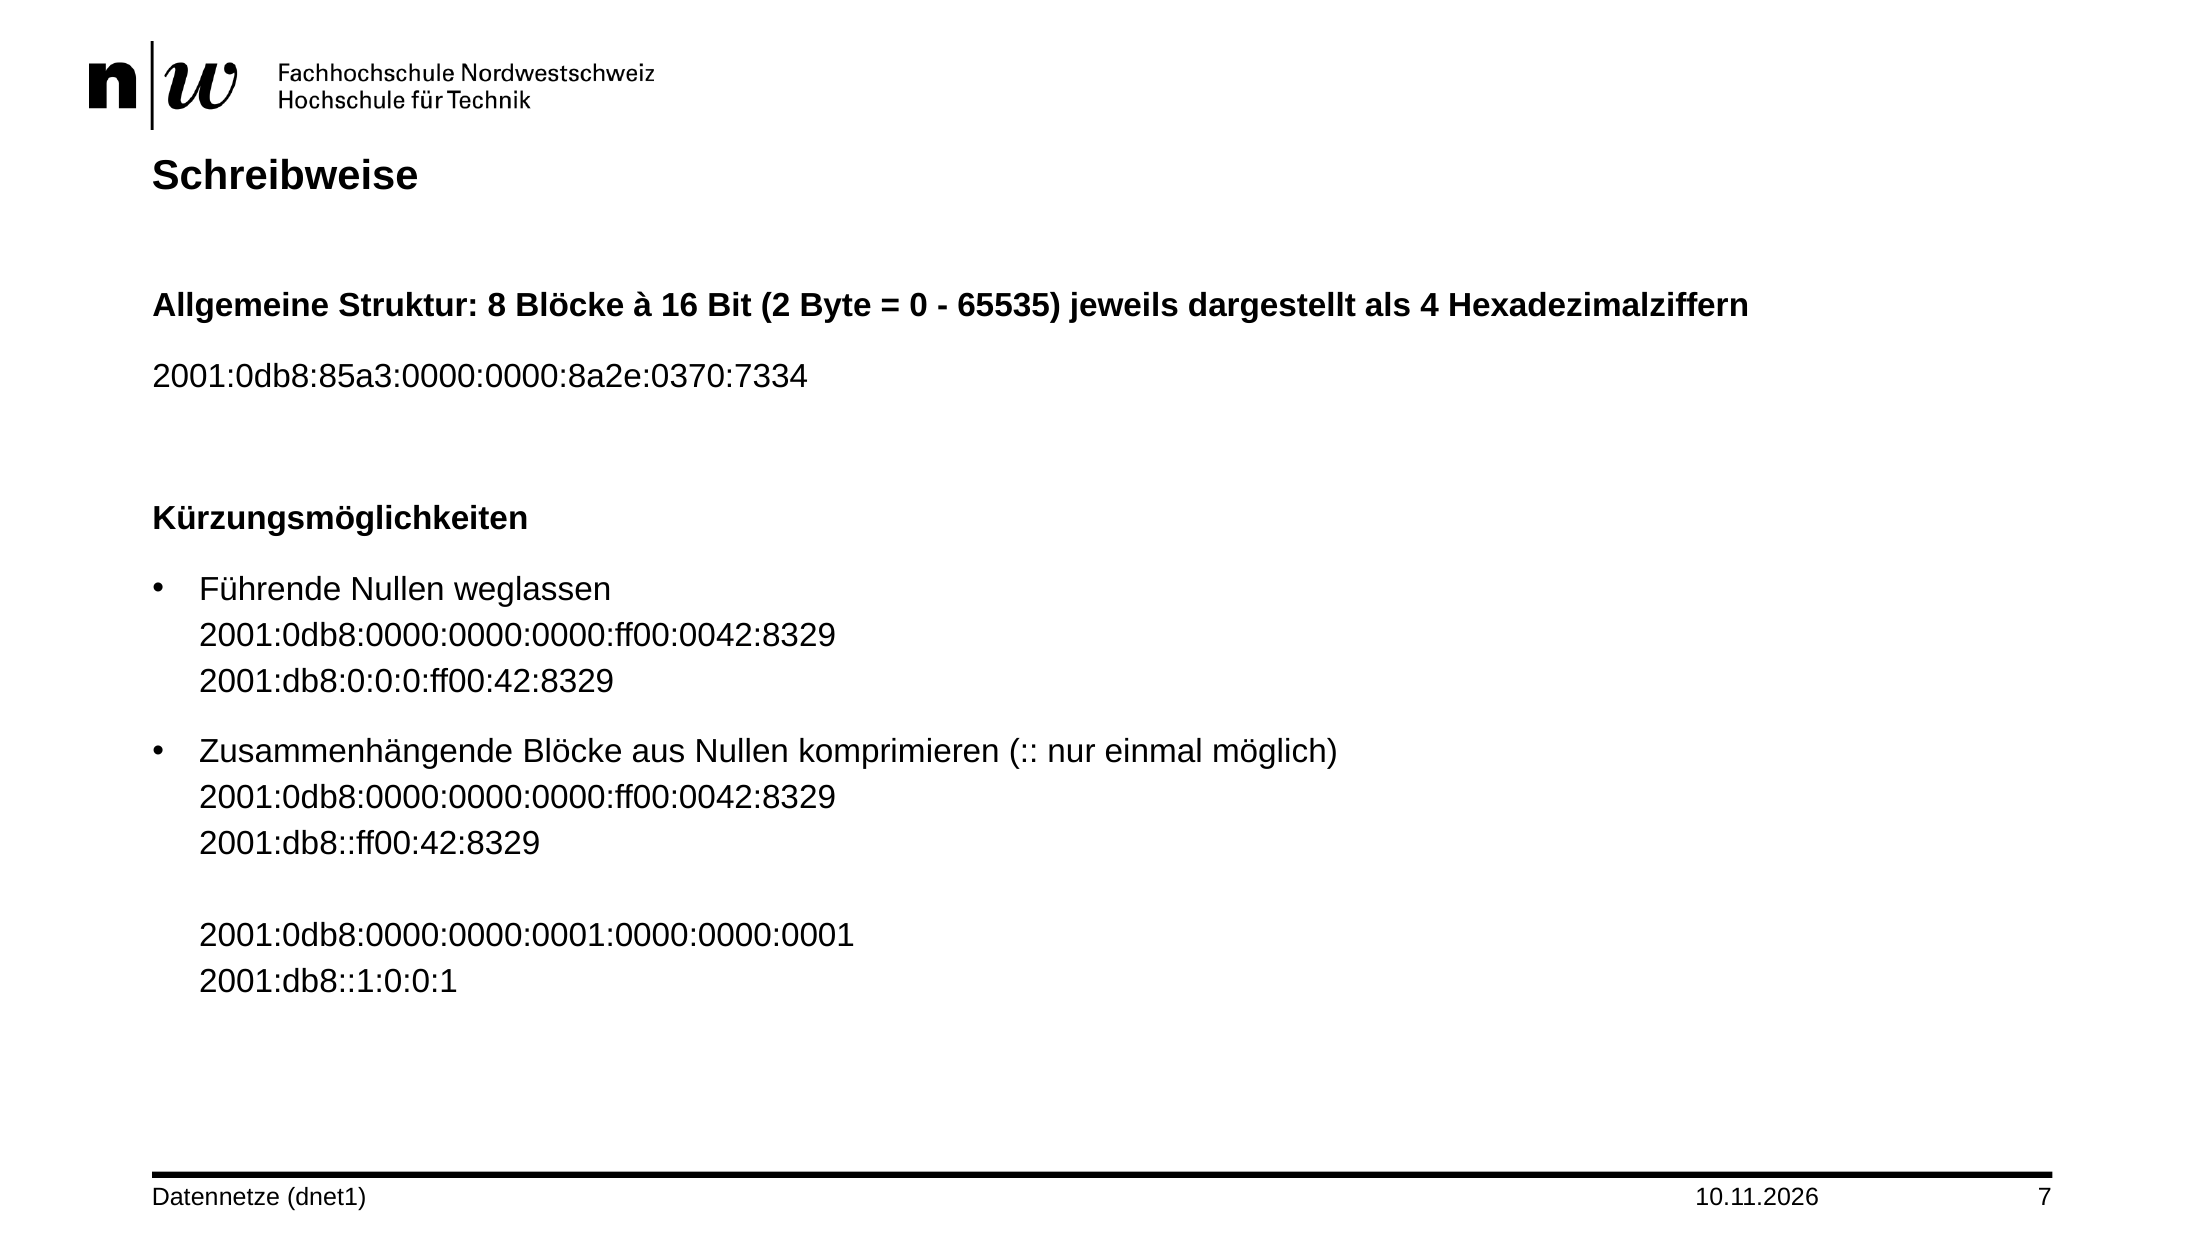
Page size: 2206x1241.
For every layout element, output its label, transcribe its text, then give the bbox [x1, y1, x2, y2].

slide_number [1696, 1180, 1873, 1211]
picture [89, 41, 654, 130]
footer Datennetze (dnet1) [151, 1180, 1696, 1211]
list Allgemeine Struktur: 8 Blöcke à 16 Bit (2 Byte = 0 - 65535) jeweils dargestellt als 4 Hexadezimalziffern 2001:0db8:85a3:0000:0000:8a2e:0370:7334 Kürzungsmöglichkeiten Führende Nullen weglassen 2001:0db8:0000:0000:0000:ff00:0042:8329 2001:db8:0:0:0:ff00:42:8329 Zusammenhängende Blöcke aus Nullen komprimieren (:: nur einmal möglich) 2001:0db8:0000:0000:0000:ff00:0042:8329 2001:db8::ff00:42:8329 2001:0db8:0000:0000:0001:0000:0000:0001 2001:db8::1:0:0:1 [152, 277, 2053, 1093]
title Schreibweise [151, 147, 2052, 207]
slide_number 7 [1873, 1180, 2052, 1211]
